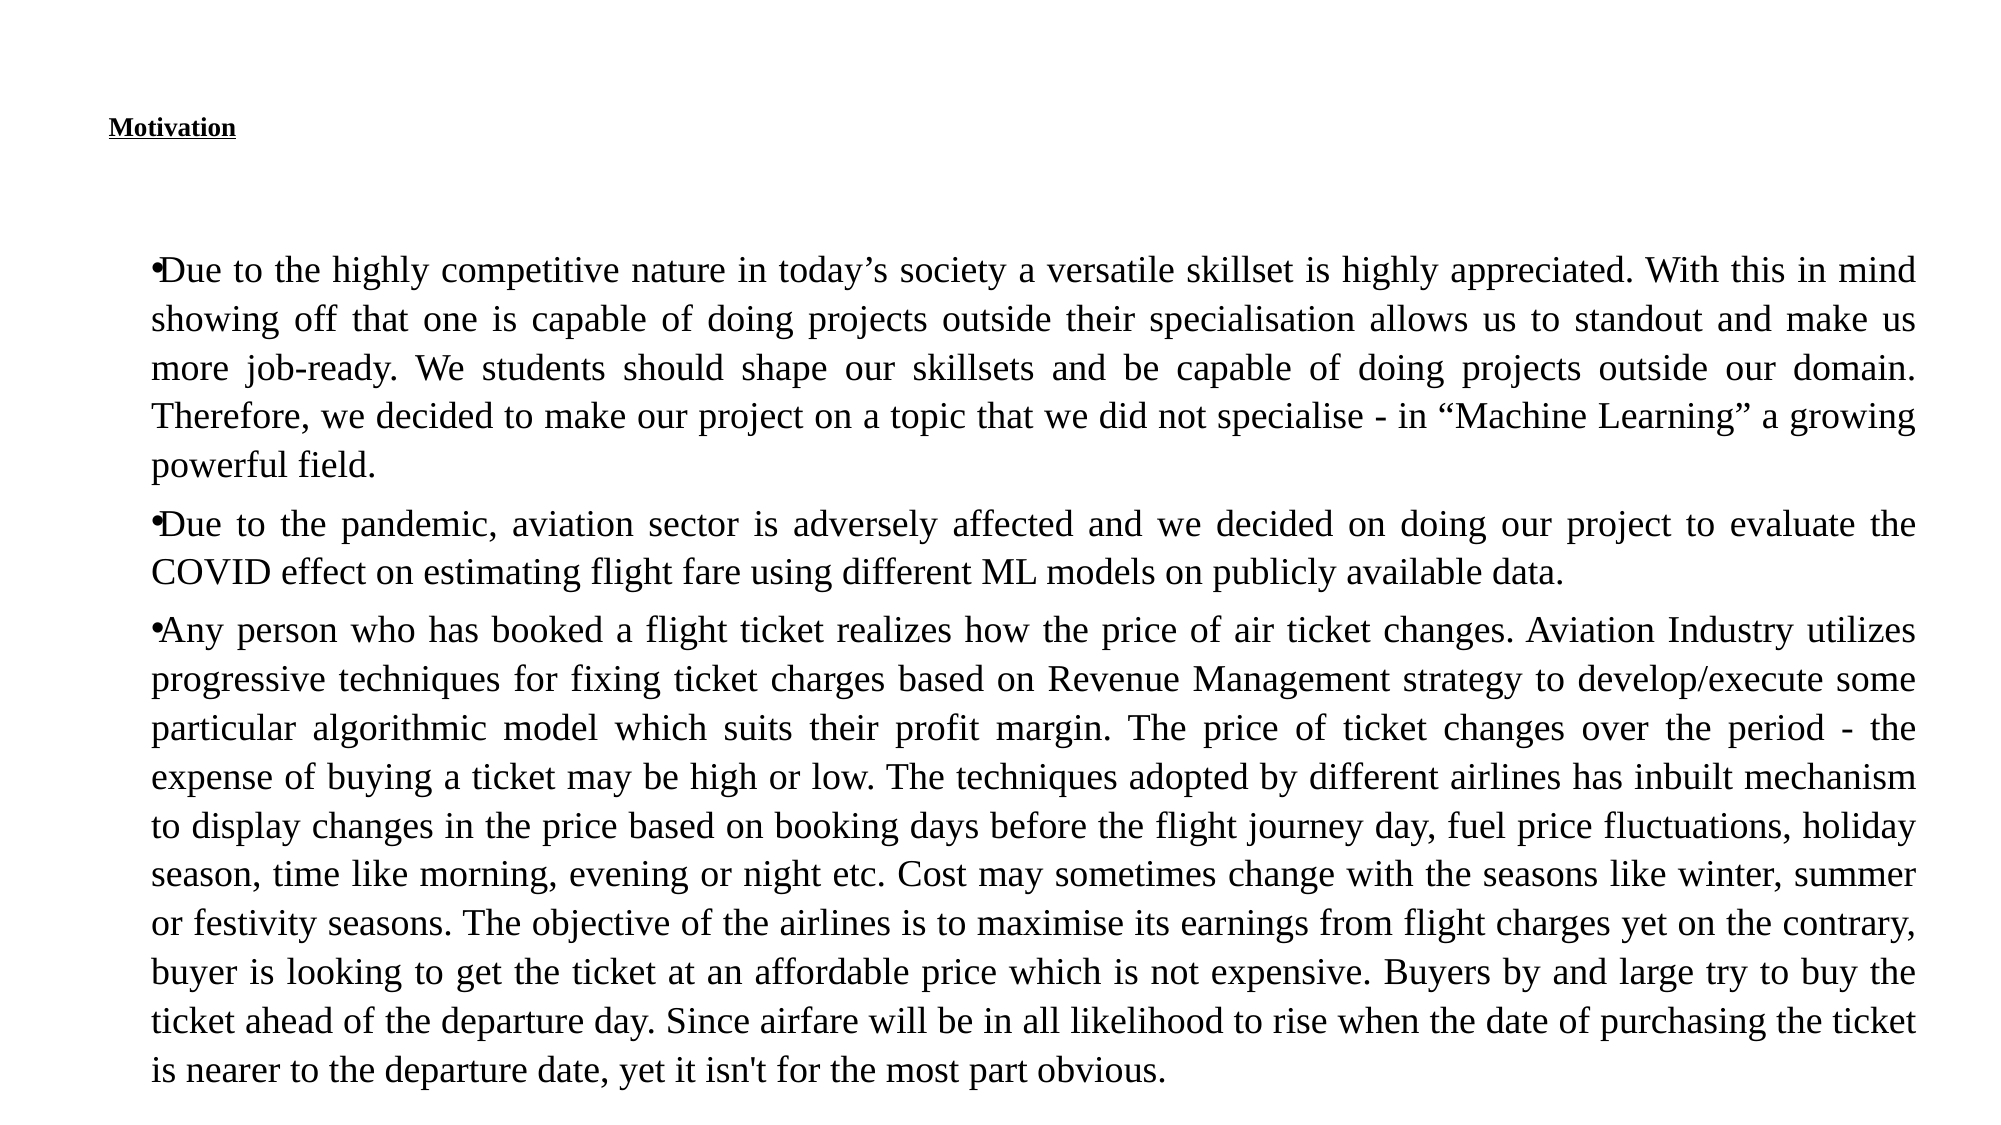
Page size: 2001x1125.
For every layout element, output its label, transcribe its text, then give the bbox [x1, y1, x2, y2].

list Due to the highly competitive nature in today’s society a versatile skillset is highly appreciated. With this in mind showing off that one is capable of doing projects outside their specialisation allows us to standout and make us more job-ready. We students should shape our skillsets and be capable of doing projects outside our domain. Therefore, we decided to make our project on a topic that we did not specialise - in “Machine Learning” a growing powerful field. Due to the pandemic, aviation sector is adversely affected and we decided on doing our project to evaluate the COVID effect on estimating flight fare using different ML models on publicly available data. Any person who has booked a flight ticket realizes how the price of air ticket changes. Aviation Industry utilizes progressive techniques for fixing ticket charges based on Revenue Management strategy to develop/execute some particular algorithmic model which suits their profit margin. The price of ticket changes over the period - the expense of buying a ticket may be high or low. The techniques adopted by different airlines has inbuilt mechanism to display changes in the price based on booking days before the flight journey day, fuel price fluctuations, holiday season, time like morning, evening or night etc. Cost may sometimes change with the seasons like winter, summer or festivity seasons. The objective of the airlines is to maximise its earnings from flight charges yet on the contrary, buyer is looking to get the ticket at an affordable price which is not expensive. Buyers by and large try to buy the ticket ahead of the departure day. Since airfare will be in all likelihood to rise when the date of purchasing the ticket is nearer to the departure date, yet it isn't for the most part obvious. [136, 233, 1934, 1114]
title Motivation [93, 59, 1863, 190]
